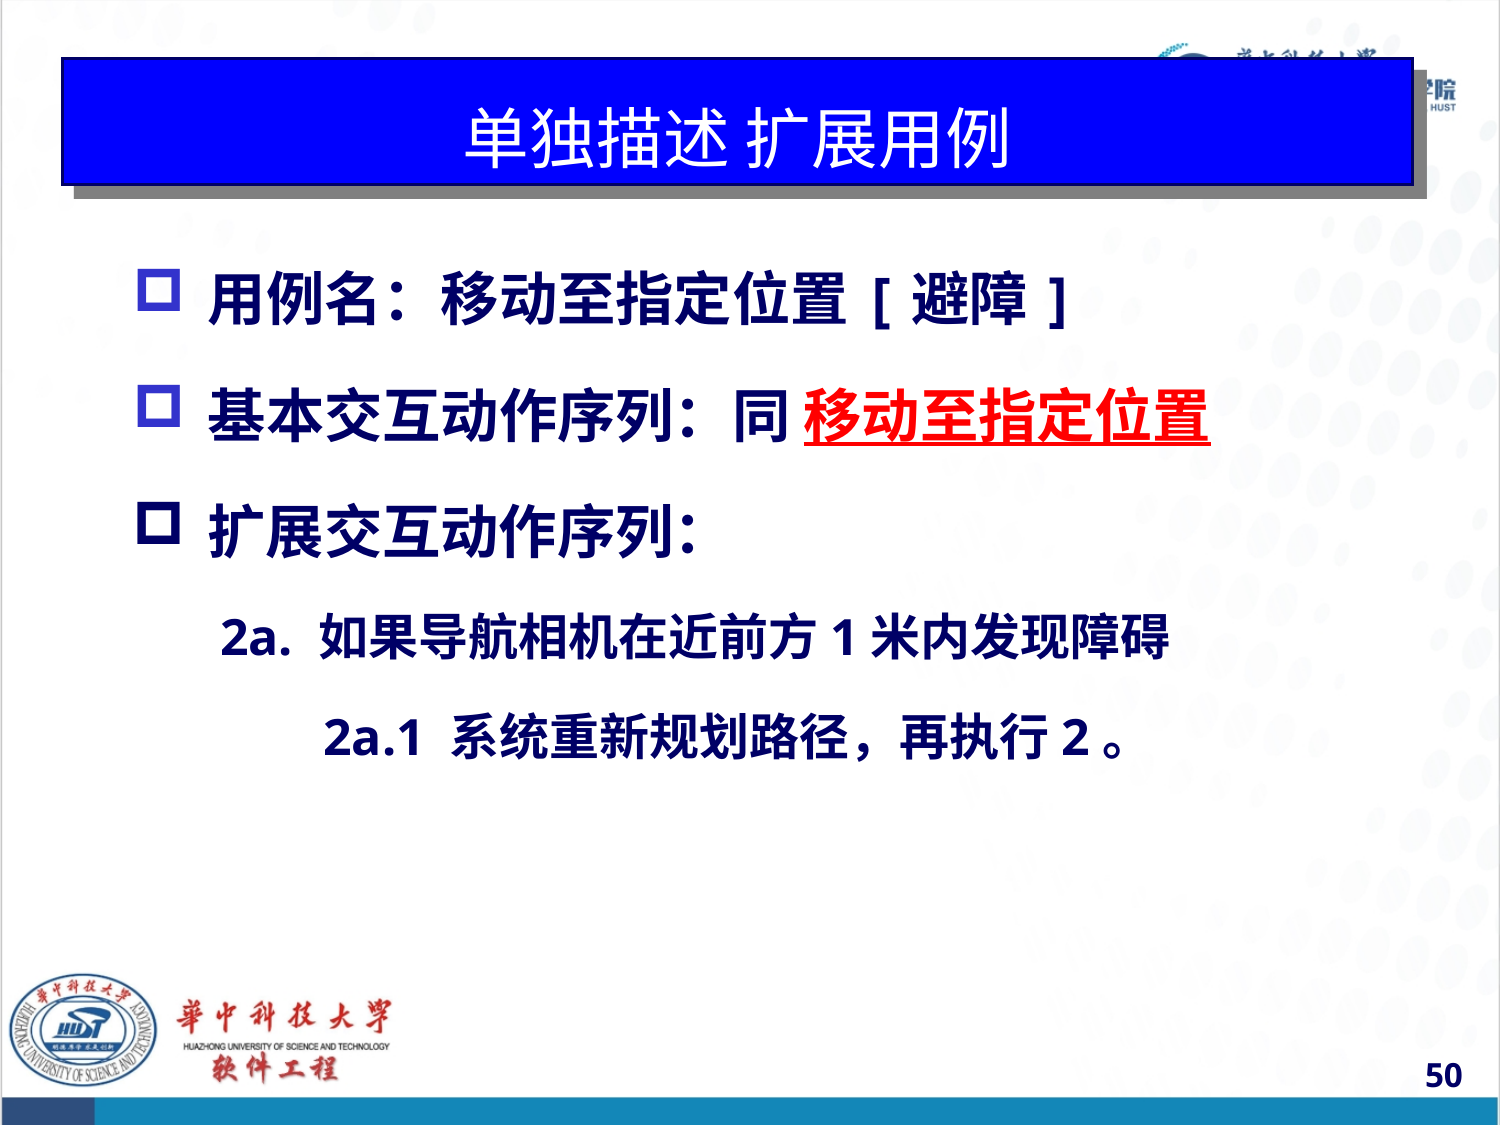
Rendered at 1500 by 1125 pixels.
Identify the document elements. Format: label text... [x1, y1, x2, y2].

slide_number 50 [1127, 1046, 1478, 1090]
picture [0, 0, 1500, 1125]
title 单独描述 扩展用例 [61, 57, 1414, 186]
text_box 用例名：移动至指定位置[避障] 基本交互动作序列：同 移动至指定位置 扩展交互动作序列： 2a. 如果导航相机在近前方1米内发现障碍 2a.1 系统重新规划路径，再执行2。 [74, 220, 1483, 1013]
